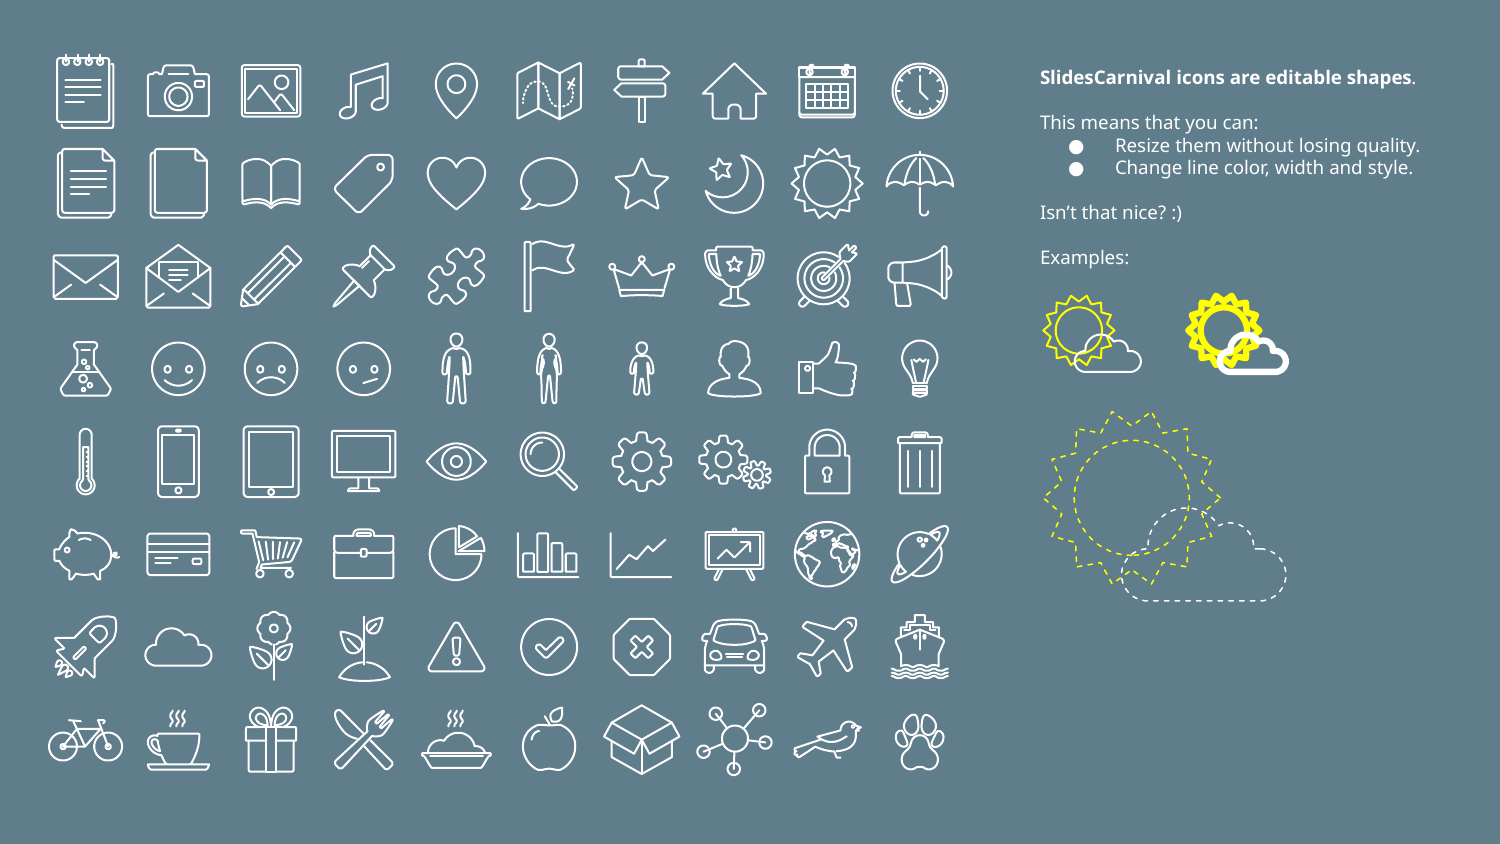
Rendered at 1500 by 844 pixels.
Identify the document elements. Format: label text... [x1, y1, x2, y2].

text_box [705, 155, 764, 214]
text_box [337, 342, 391, 396]
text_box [54, 616, 117, 678]
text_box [56, 54, 114, 129]
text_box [603, 705, 680, 775]
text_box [333, 529, 394, 579]
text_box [886, 151, 954, 216]
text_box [245, 707, 297, 772]
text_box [338, 616, 391, 682]
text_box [147, 710, 210, 770]
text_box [244, 342, 298, 396]
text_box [54, 529, 120, 580]
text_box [794, 721, 862, 758]
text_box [517, 532, 579, 578]
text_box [901, 340, 938, 397]
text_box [331, 430, 396, 492]
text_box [242, 158, 300, 209]
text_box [799, 64, 856, 118]
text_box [704, 246, 764, 307]
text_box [892, 63, 948, 119]
text_box SlidesCarnival icons are editable shapes. This means that you can: Resize them without losing quality. Change line color, width and style. Isn’t that nice? :) Examples: [1024, 51, 1451, 302]
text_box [150, 148, 208, 218]
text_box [57, 148, 115, 218]
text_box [333, 245, 395, 307]
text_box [797, 244, 857, 307]
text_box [699, 435, 771, 489]
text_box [421, 710, 492, 769]
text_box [1187, 295, 1260, 366]
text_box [897, 432, 942, 494]
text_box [799, 341, 857, 396]
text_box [426, 443, 487, 480]
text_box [613, 59, 670, 123]
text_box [791, 148, 863, 219]
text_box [1043, 295, 1115, 366]
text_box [146, 244, 211, 308]
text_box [60, 341, 111, 396]
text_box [151, 342, 205, 396]
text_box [334, 709, 393, 770]
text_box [249, 611, 293, 681]
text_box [609, 256, 675, 297]
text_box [794, 521, 860, 587]
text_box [522, 707, 576, 771]
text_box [697, 703, 772, 776]
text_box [705, 528, 764, 581]
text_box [891, 525, 949, 583]
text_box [516, 62, 582, 120]
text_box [524, 241, 574, 312]
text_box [797, 617, 857, 677]
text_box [536, 333, 562, 404]
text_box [240, 245, 302, 307]
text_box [147, 65, 210, 117]
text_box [701, 619, 768, 674]
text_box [76, 428, 95, 495]
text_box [520, 432, 578, 491]
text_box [240, 529, 302, 578]
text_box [610, 532, 672, 578]
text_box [241, 64, 301, 117]
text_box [442, 333, 471, 404]
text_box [147, 533, 210, 576]
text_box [48, 719, 123, 761]
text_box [888, 246, 952, 307]
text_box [630, 342, 654, 395]
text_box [429, 525, 485, 581]
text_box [1043, 411, 1221, 585]
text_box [891, 614, 949, 679]
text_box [895, 714, 944, 770]
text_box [53, 255, 118, 299]
